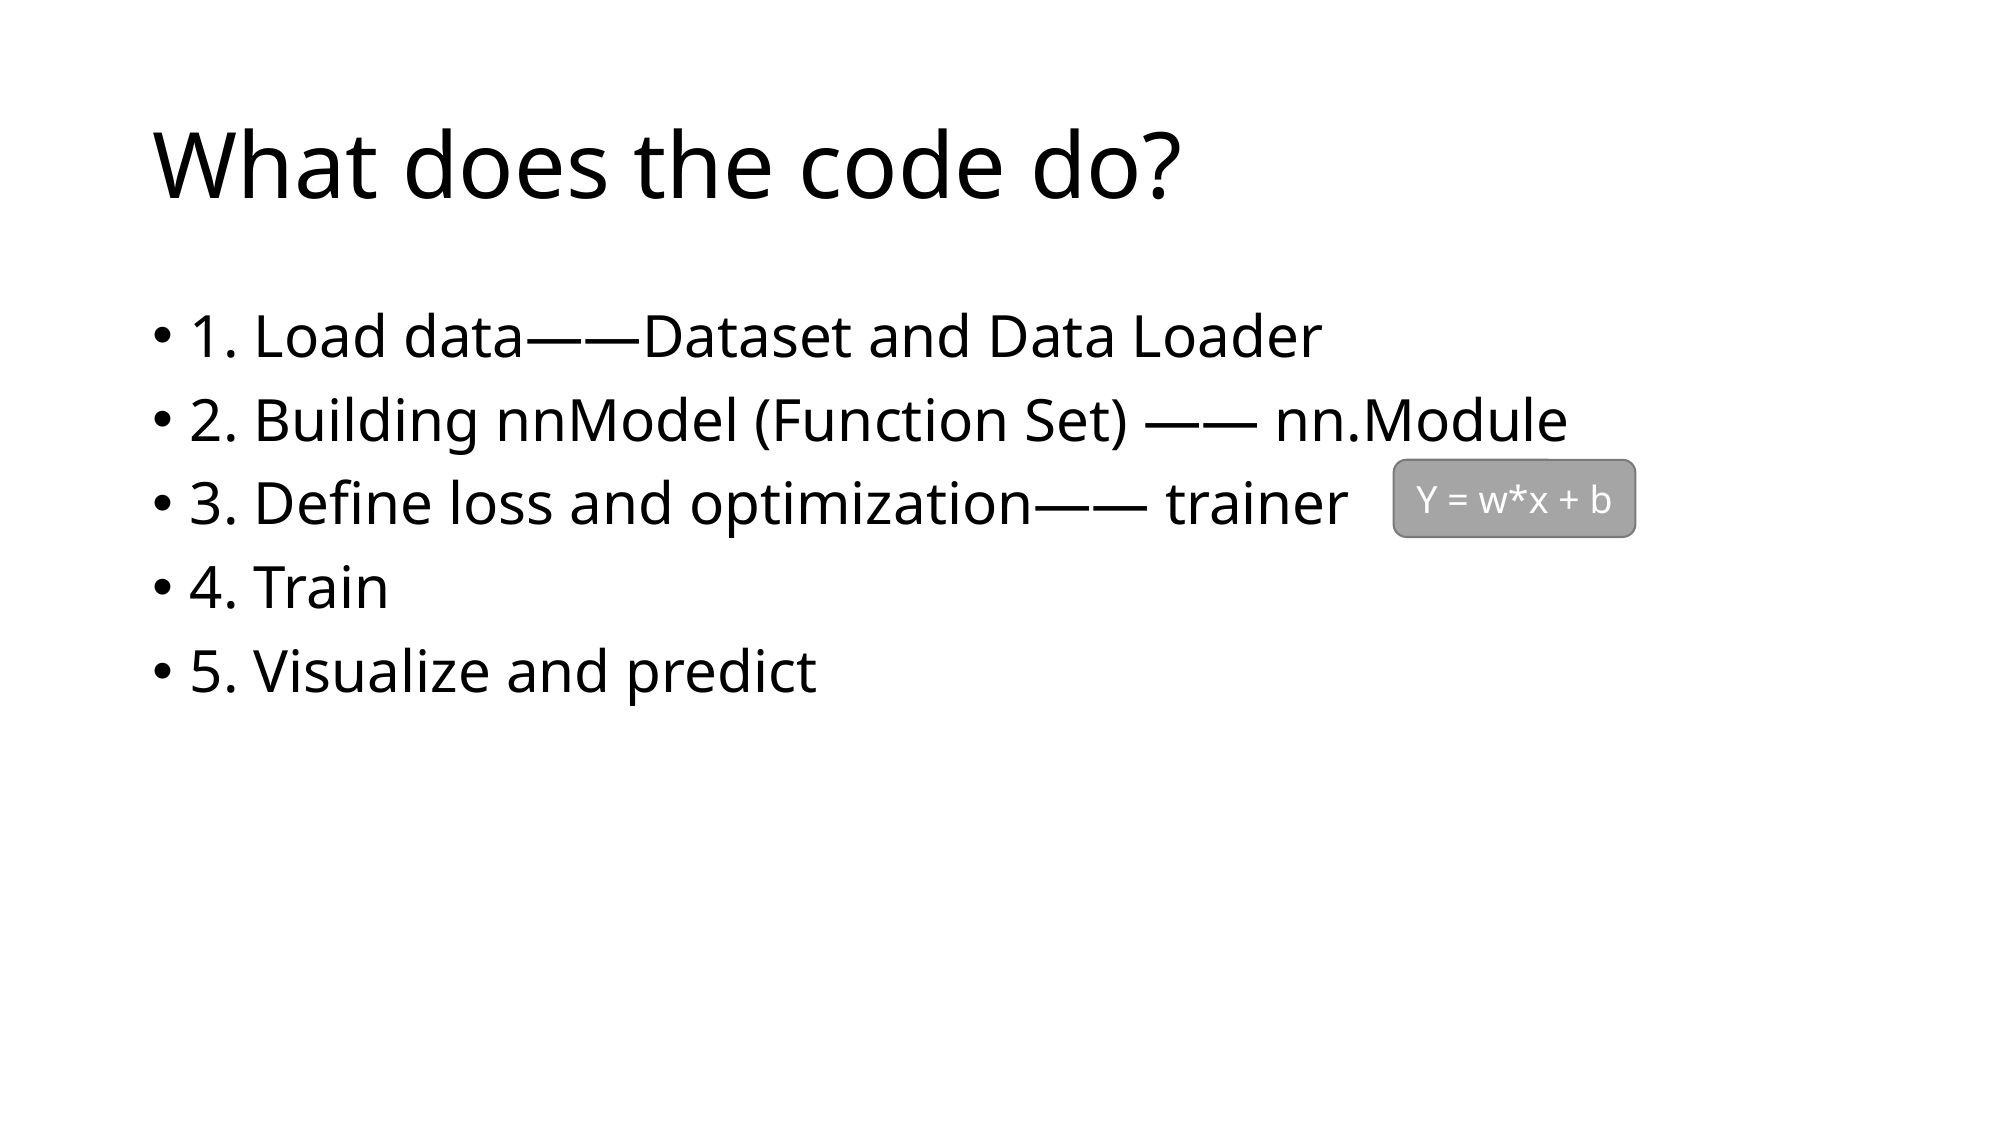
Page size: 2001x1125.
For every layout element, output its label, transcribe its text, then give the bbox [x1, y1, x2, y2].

title What does the code do? [137, 59, 1863, 278]
text_box Y = w*x + b [1392, 458, 1637, 539]
list 1. Load data——Dataset and Data Loader 2. Building nnModel (Function Set) —— nn.Module 3. Define loss and optimization—— trainer 4. Train 5. Visualize and predict [137, 299, 1863, 1014]
